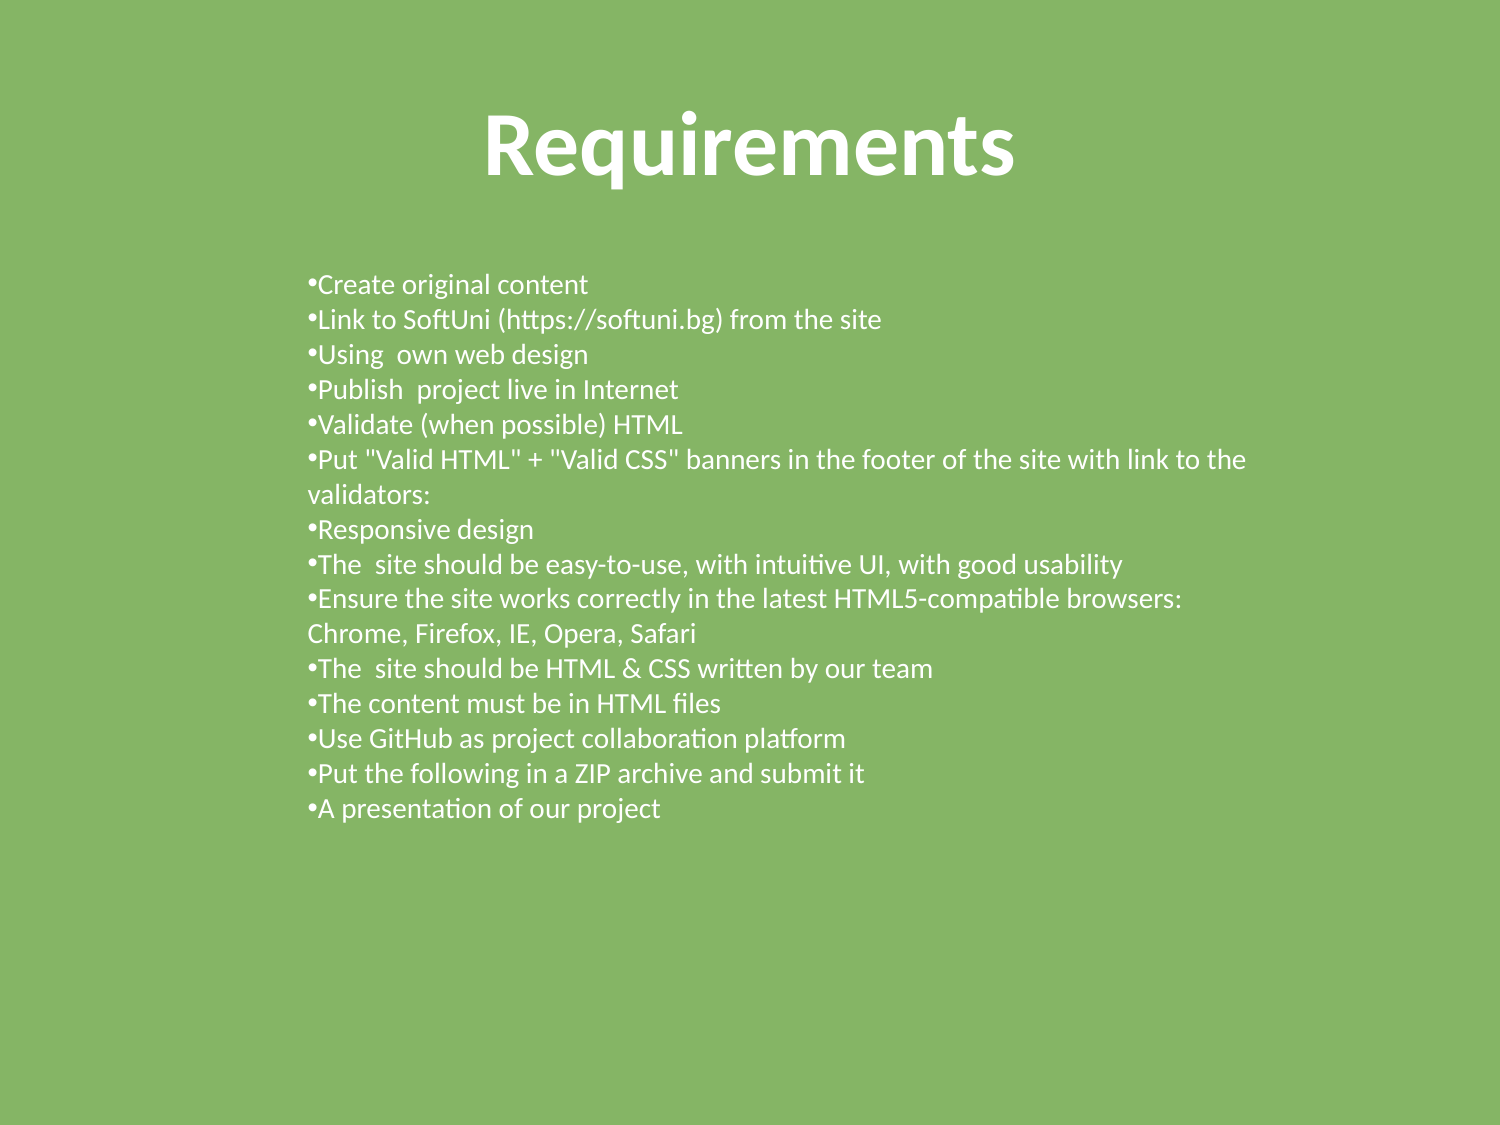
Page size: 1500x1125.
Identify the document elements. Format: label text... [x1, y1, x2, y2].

text_box Requirements [75, 45, 1425, 233]
text_box Create original content Link to SoftUni (https://softuni.bg) from the site Using own web design Publish project live in Internet Validate (when possible) HTML Put "Valid HTML" + "Valid CSS" banners in the footer of the site with link to the validators: Responsive design The site should be easy-to-use, with intuitive UI, with good usability Ensure the site works correctly in the latest HTML5-compatible browsers: Chrome, Firefox, IE, Opera, Safari The site should be HTML & CSS written by our team The content must be in HTML files Use GitHub as project collaboration platform Put the following in a ZIP archive and submit it A presentation of our project [292, 257, 1296, 1001]
